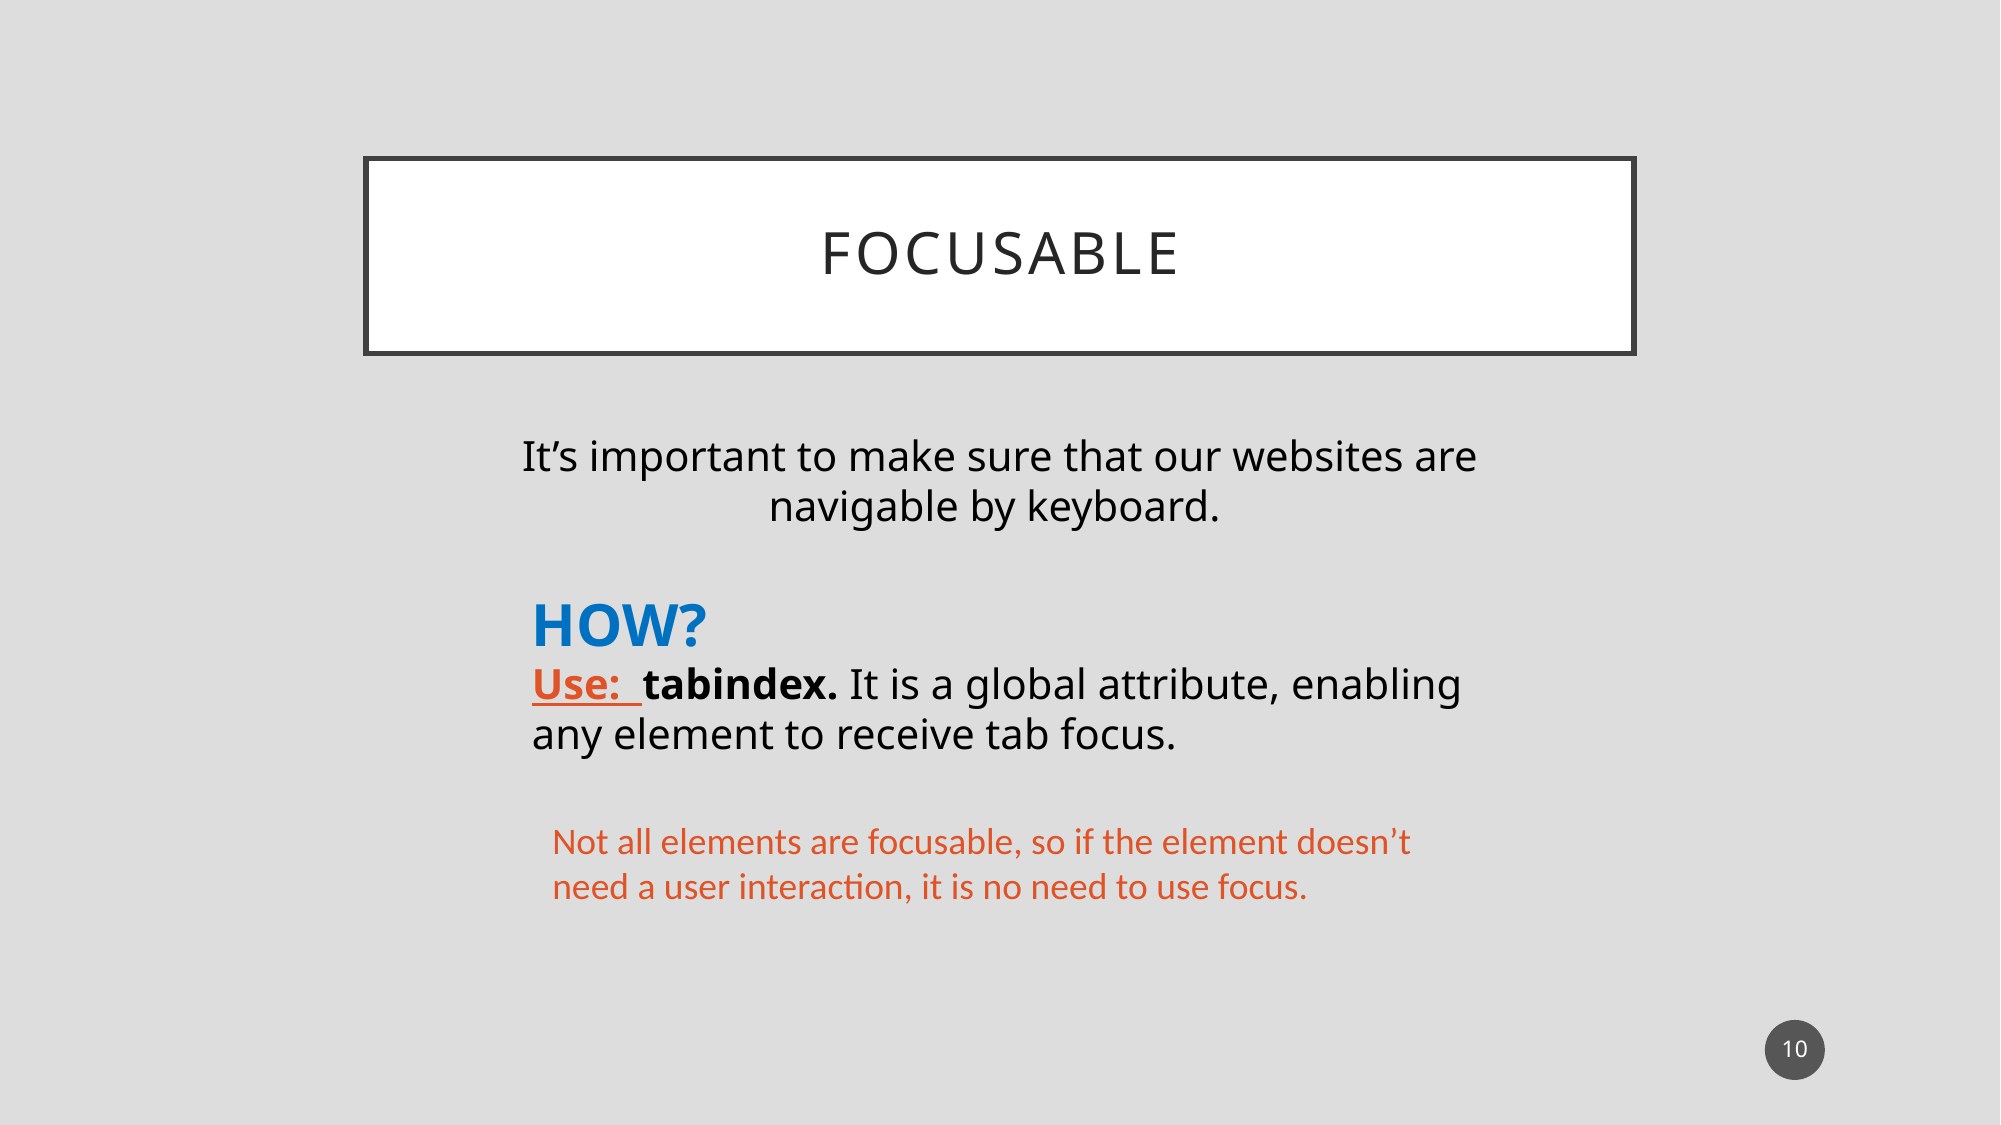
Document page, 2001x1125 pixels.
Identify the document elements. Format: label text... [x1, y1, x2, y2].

slide_number 10 [1764, 1019, 1825, 1080]
title Focusable [363, 156, 1637, 356]
text_box HOW? Use: tabindex. It is a global attribute, enabling any element to receive tab focus. [517, 580, 1483, 766]
text_box Not all elements are focusable, so if the element doesn’t need a user interaction, it is no need to use focus. [500, 809, 1500, 915]
text_box It’s important to make sure that our websites are navigable by keyboard. [500, 422, 1500, 538]
